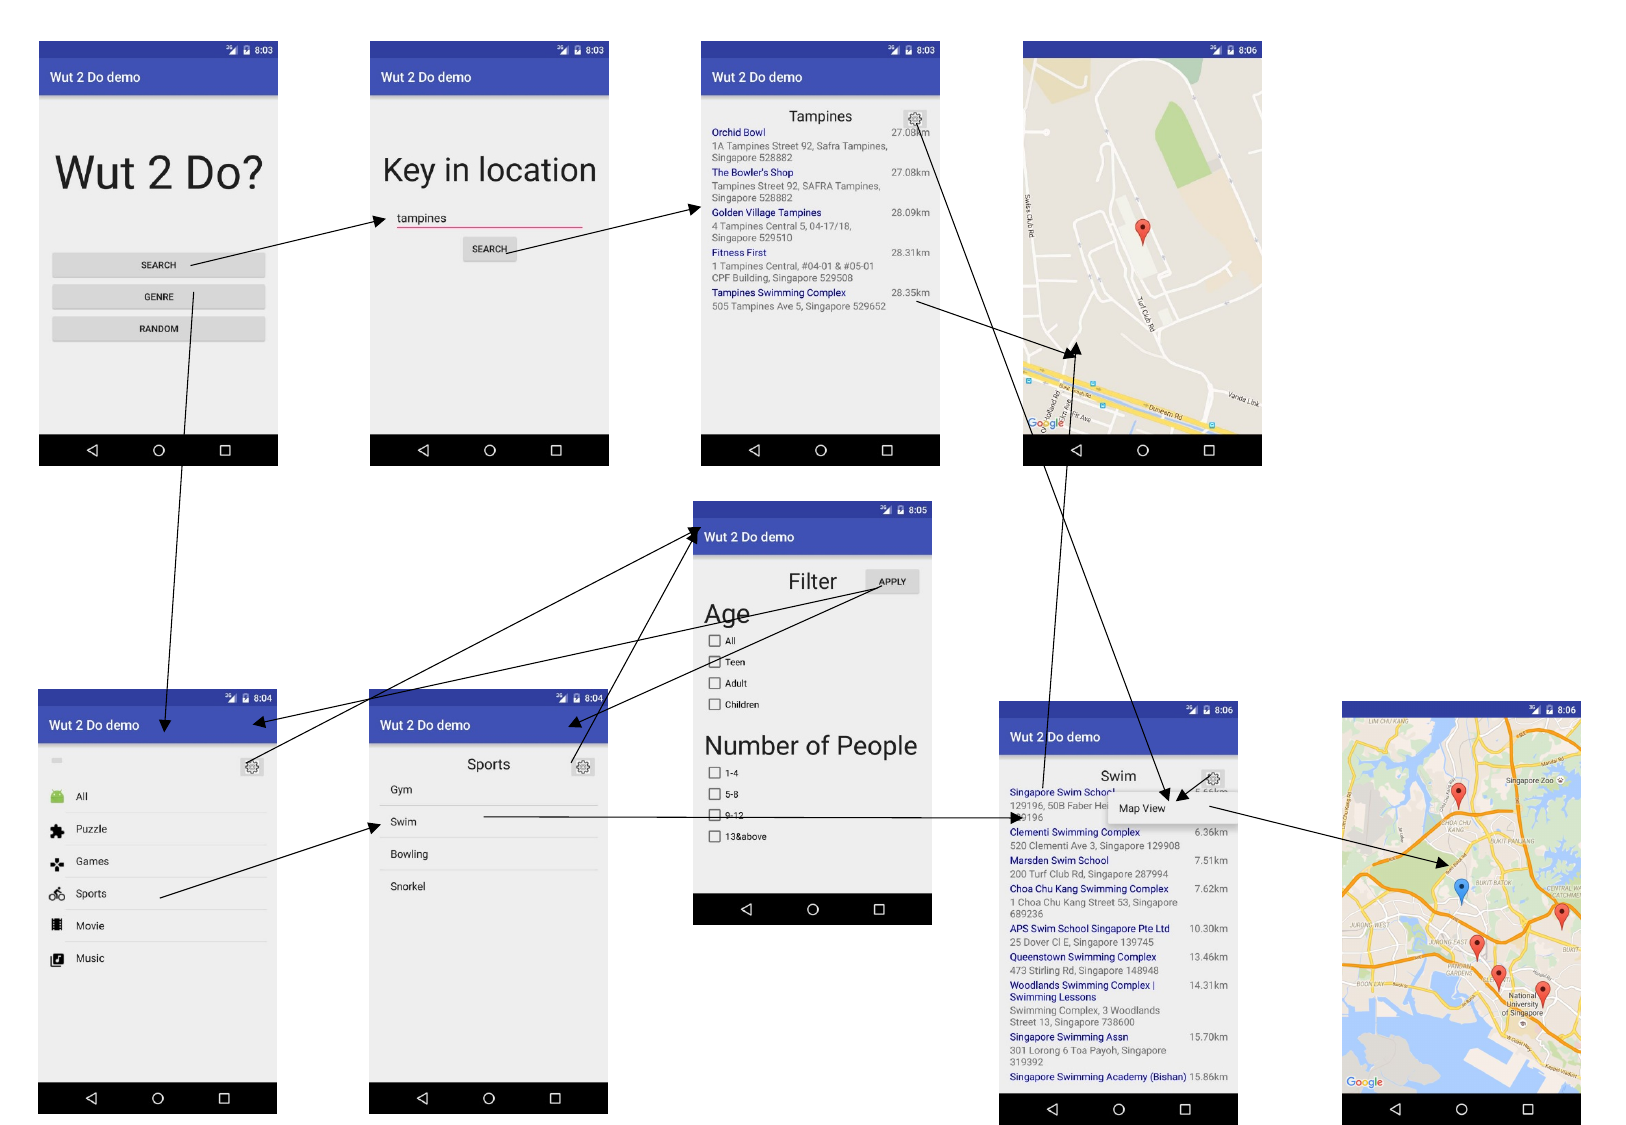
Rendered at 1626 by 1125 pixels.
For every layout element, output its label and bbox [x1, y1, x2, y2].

picture [39, 41, 278, 466]
text_box [190, 218, 386, 266]
text_box [159, 824, 381, 899]
picture [1022, 41, 1262, 466]
picture [369, 764, 608, 1114]
text_box [505, 206, 702, 254]
text_box [1175, 775, 1211, 802]
text_box [245, 527, 702, 764]
text_box [568, 585, 883, 727]
picture [999, 701, 1238, 1125]
picture [693, 818, 932, 925]
picture [38, 689, 277, 1114]
picture [1342, 701, 1581, 1125]
text_box [916, 123, 1169, 802]
text_box [164, 291, 194, 733]
text_box [1209, 806, 1449, 866]
picture [370, 41, 609, 466]
picture [693, 501, 932, 816]
text_box [252, 588, 568, 725]
picture [701, 41, 940, 466]
